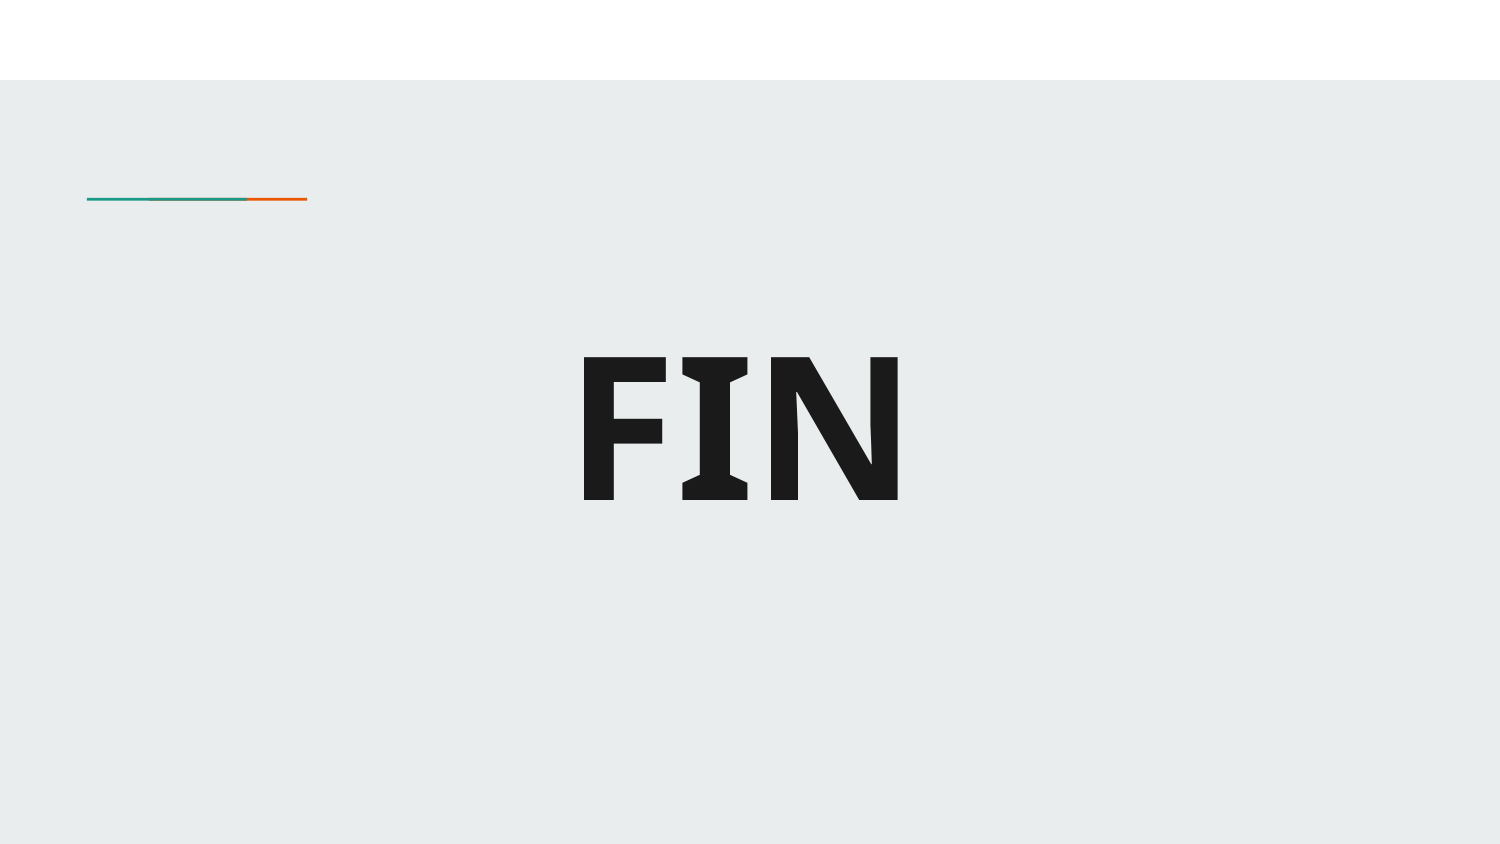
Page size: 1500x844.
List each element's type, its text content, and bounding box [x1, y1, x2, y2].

title FIN [551, 285, 949, 559]
